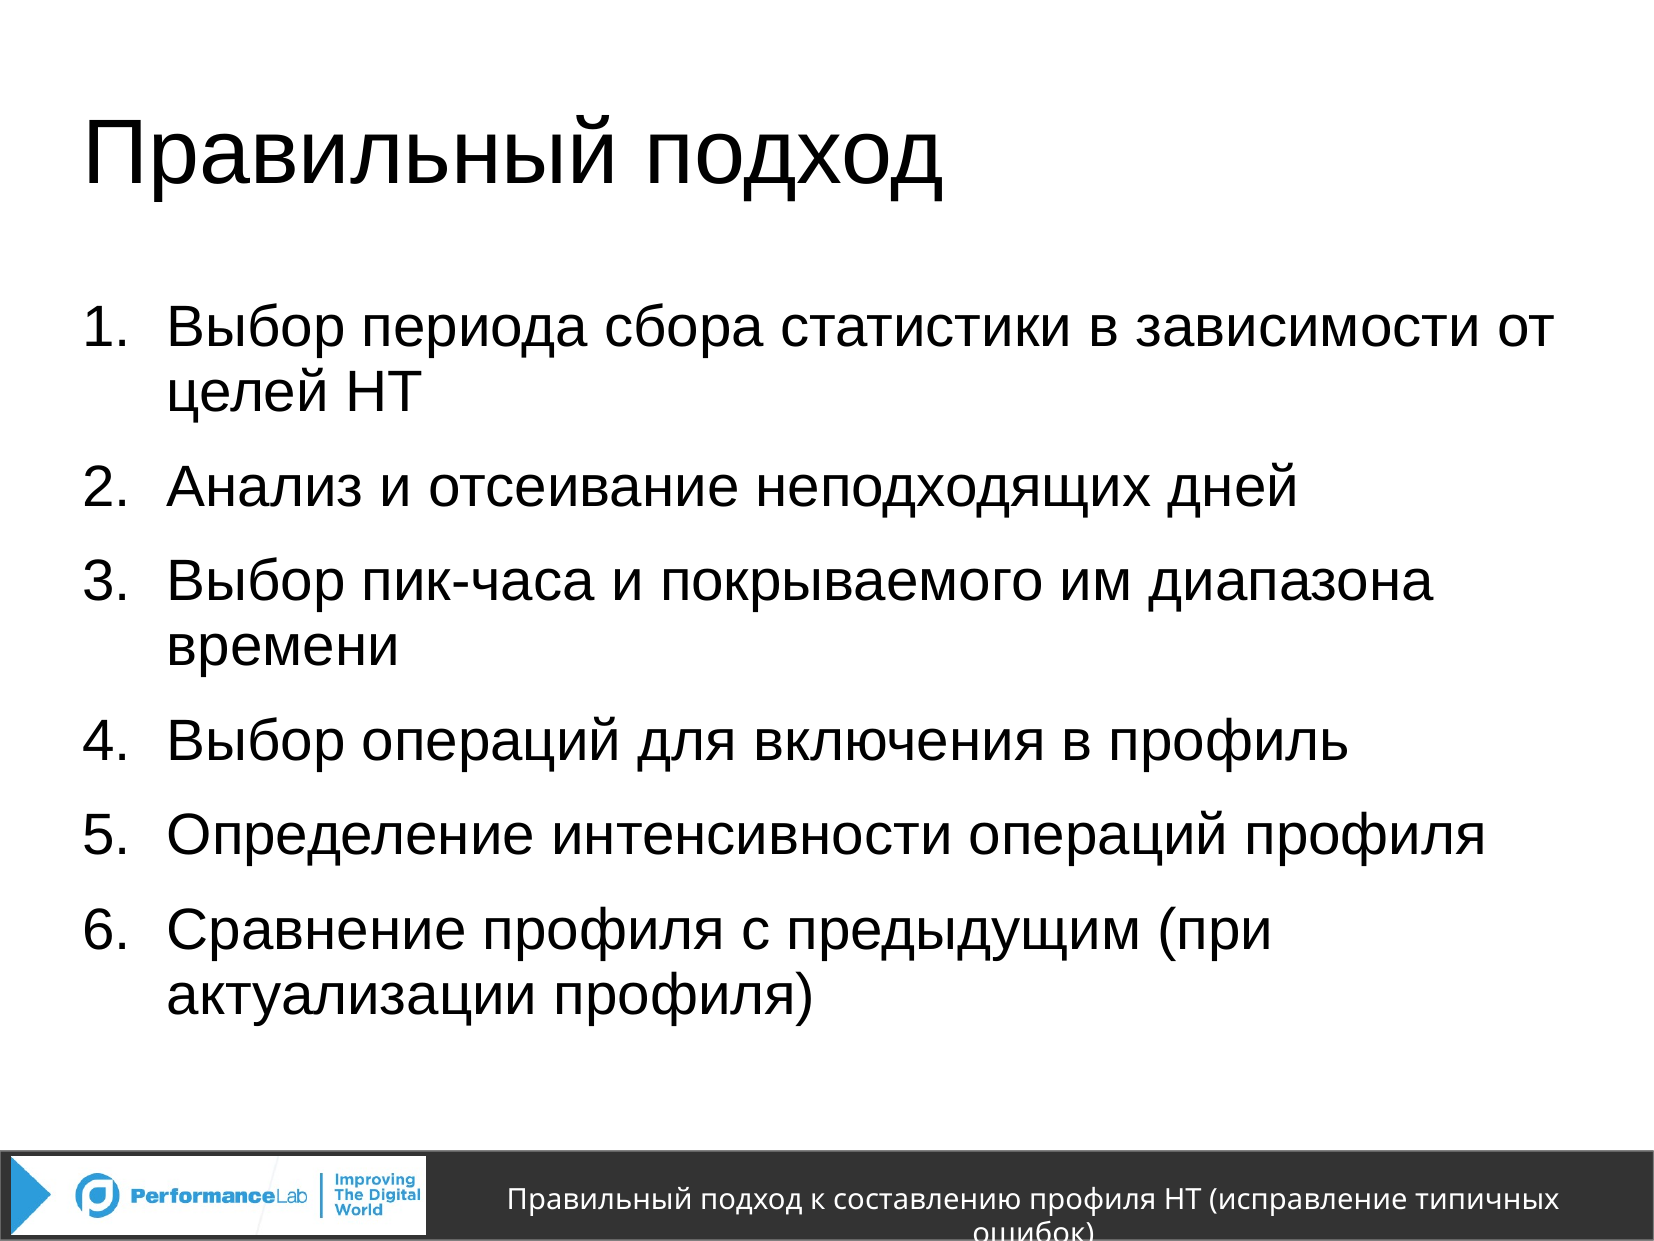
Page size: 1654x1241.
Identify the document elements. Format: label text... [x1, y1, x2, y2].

list Выбор периода сбора статистики в зависимости от целей НТ Анализ и отсеивание неподходящих дней Выбор пик-часа и покрываемого им диапазона времени Выбор операций для включения в профиль Определение интенсивности операций профиля Сравнение профиля с предыдущим (при актуализации профиля) [82, 290, 1571, 1128]
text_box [0, 1150, 1654, 1241]
title Правильный подход [82, 49, 1571, 257]
